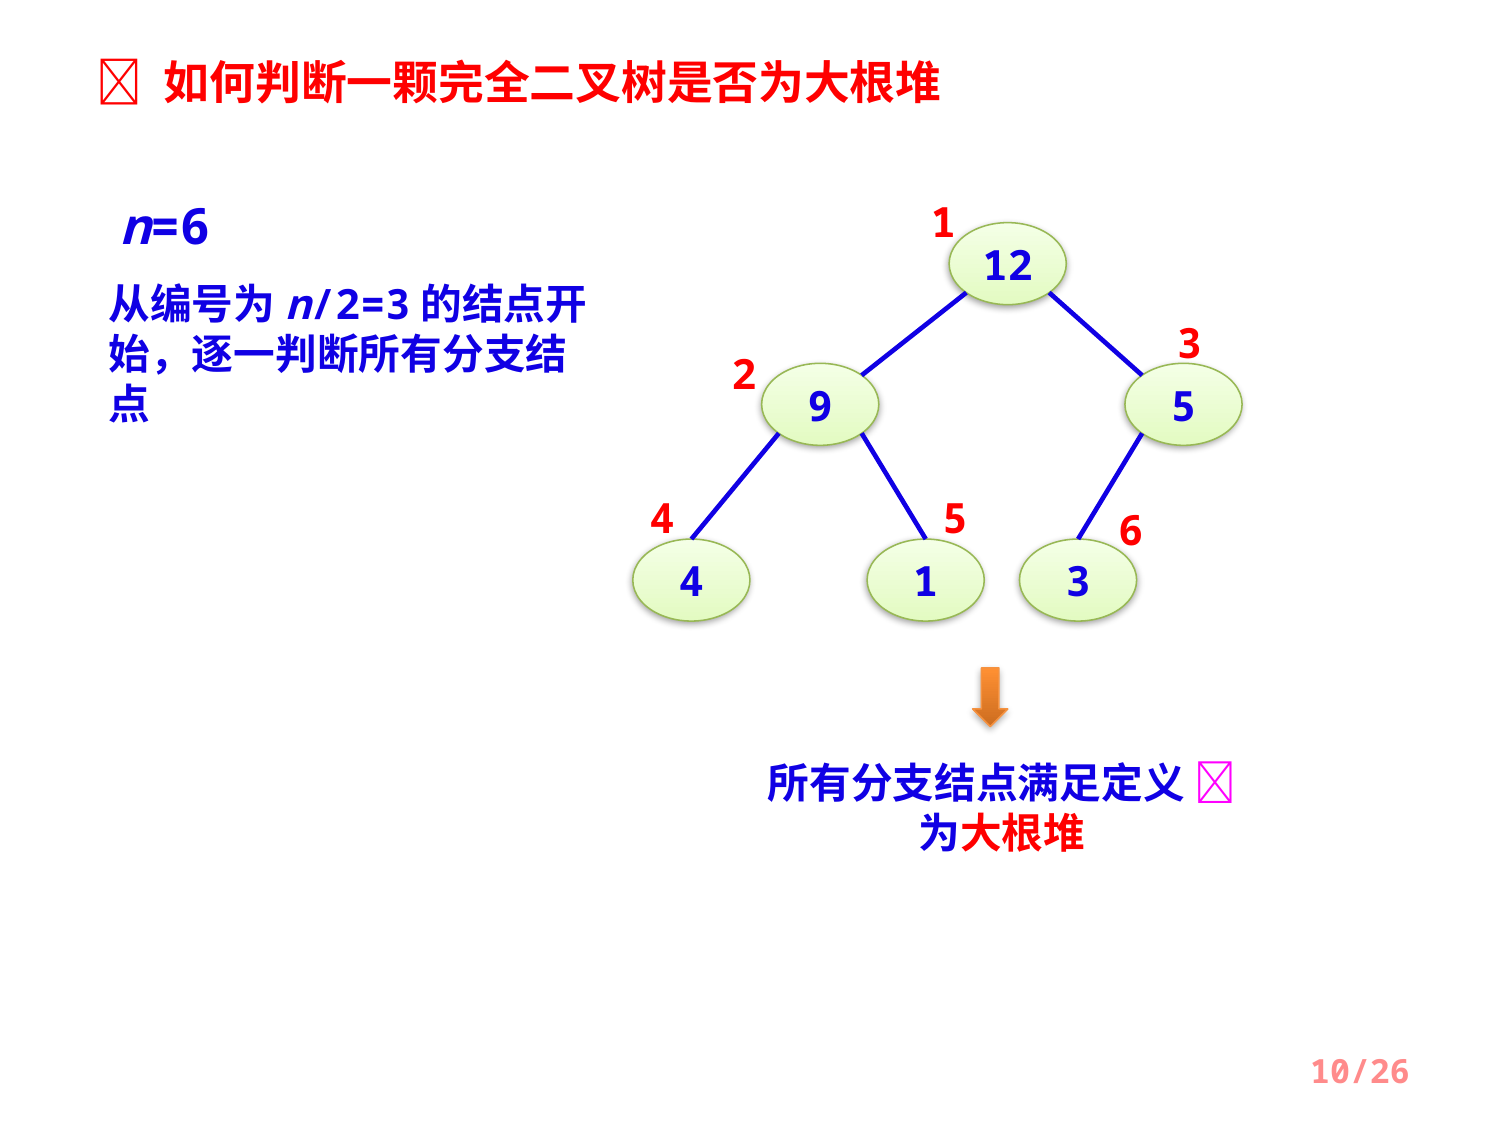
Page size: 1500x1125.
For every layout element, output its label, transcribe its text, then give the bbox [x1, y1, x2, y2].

text_box 4 [632, 538, 751, 622]
text_box 1 [866, 538, 986, 622]
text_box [737, 667, 1266, 867]
slide_number 10/26 [1074, 1042, 1425, 1103]
text_box 1 [913, 195, 973, 246]
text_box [681, 442, 789, 531]
text_box 6 [1101, 526, 1161, 554]
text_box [1056, 453, 1164, 519]
text_box 从编号为n/2=3的结点开始，逐一判断所有分支结点 [93, 270, 621, 436]
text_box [872, 281, 956, 387]
text_box n=6 [105, 187, 305, 263]
text_box 3 [1160, 316, 1219, 367]
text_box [1054, 287, 1138, 381]
text_box 2 [714, 347, 774, 399]
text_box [840, 453, 947, 519]
text_box 5 [1124, 365, 1243, 447]
text_box 4 [632, 492, 692, 543]
text_box 3 [1018, 538, 1138, 622]
text_box 12 [948, 221, 1068, 306]
text_box 5 [925, 492, 985, 543]
text_box  如何判断一颗完全二叉树是否为大根堆 [81, 46, 1090, 117]
text_box 9 [760, 362, 880, 447]
